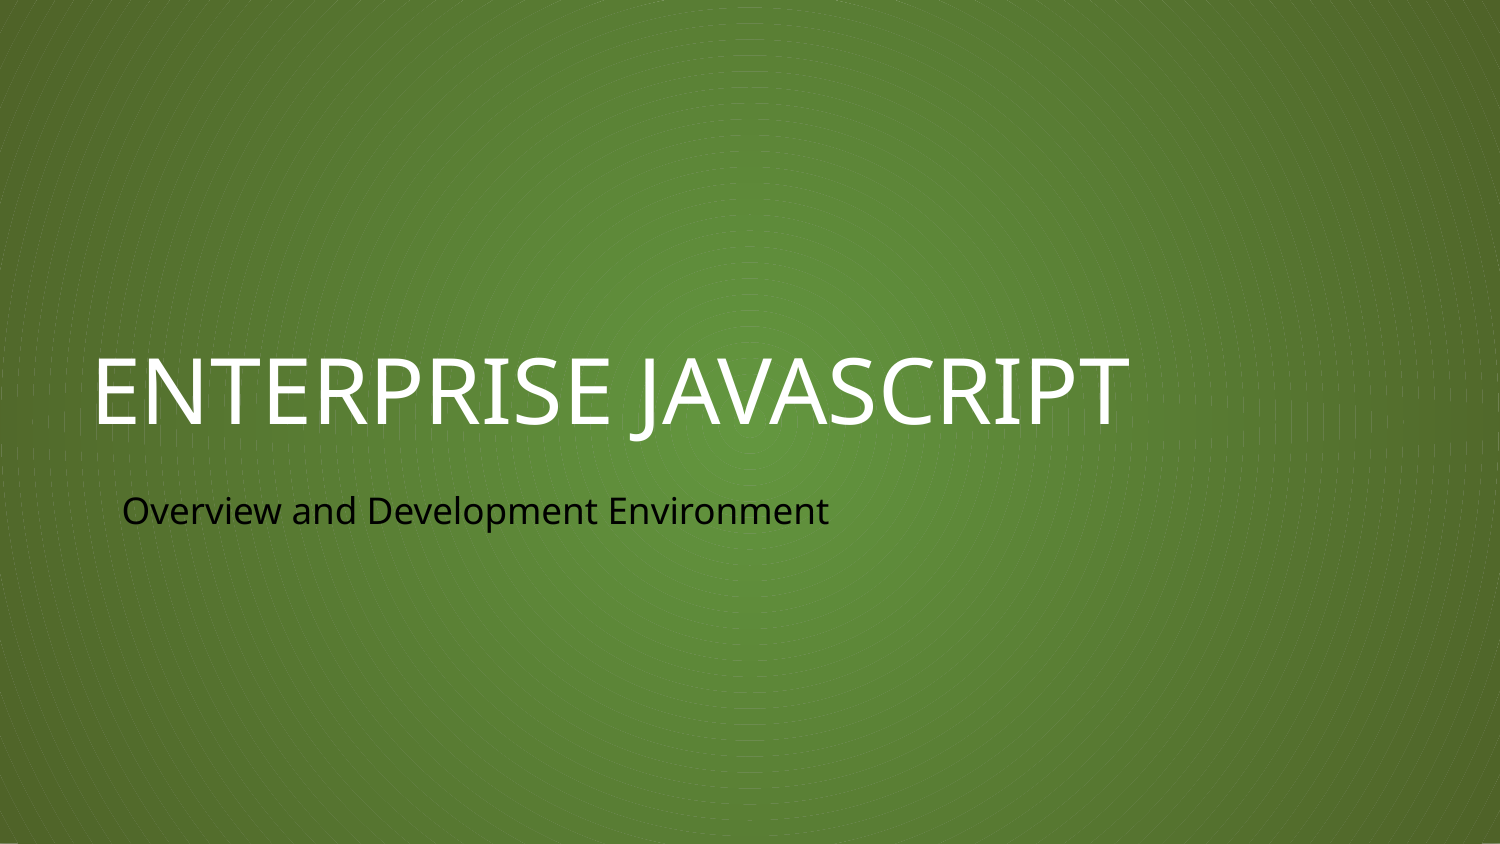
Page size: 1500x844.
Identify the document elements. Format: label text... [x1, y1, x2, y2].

text_box Overview and Development Environment [106, 480, 846, 540]
title Enterprise javascript [75, 317, 1425, 458]
